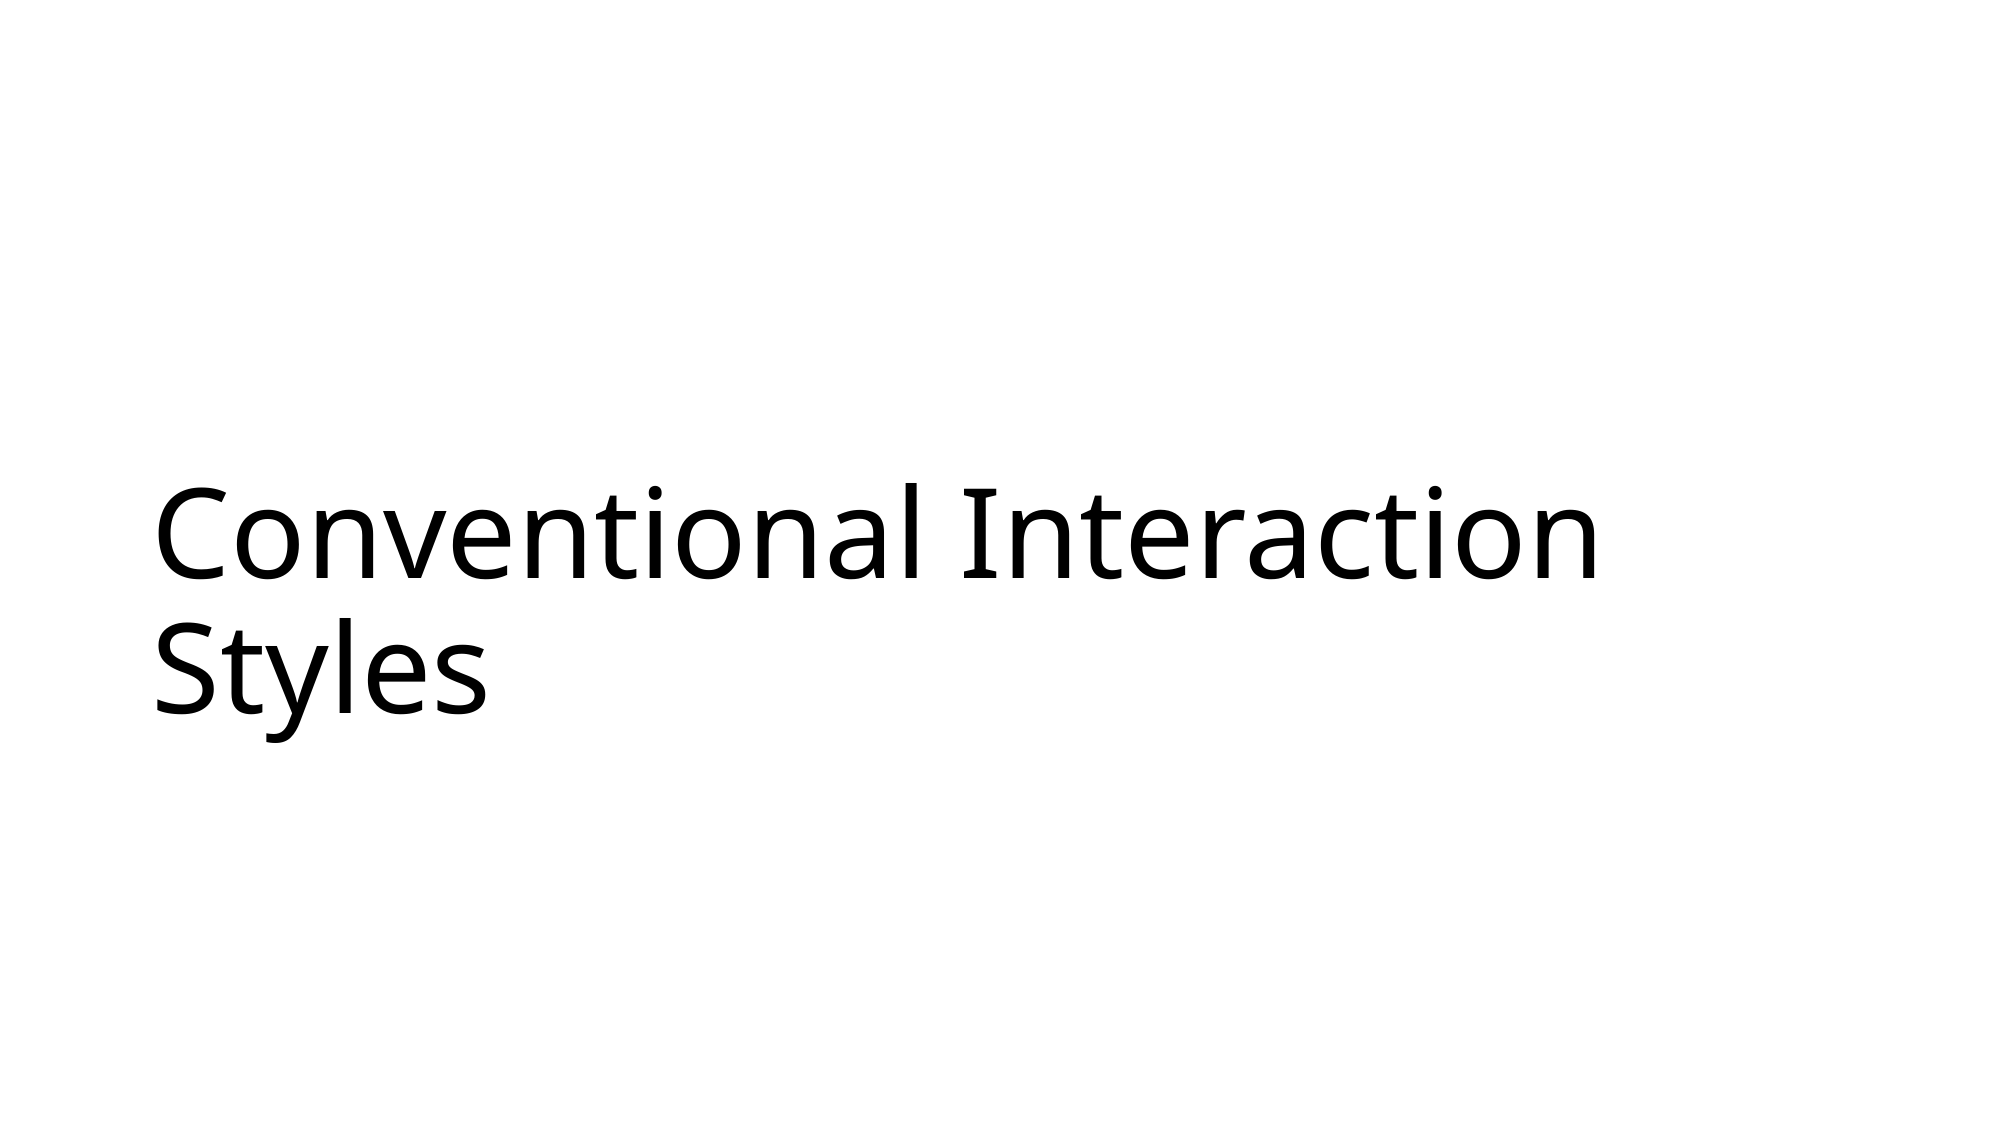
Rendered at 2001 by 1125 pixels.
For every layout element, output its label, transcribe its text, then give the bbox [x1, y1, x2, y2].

title Conventional Interaction Styles [136, 280, 1862, 749]
